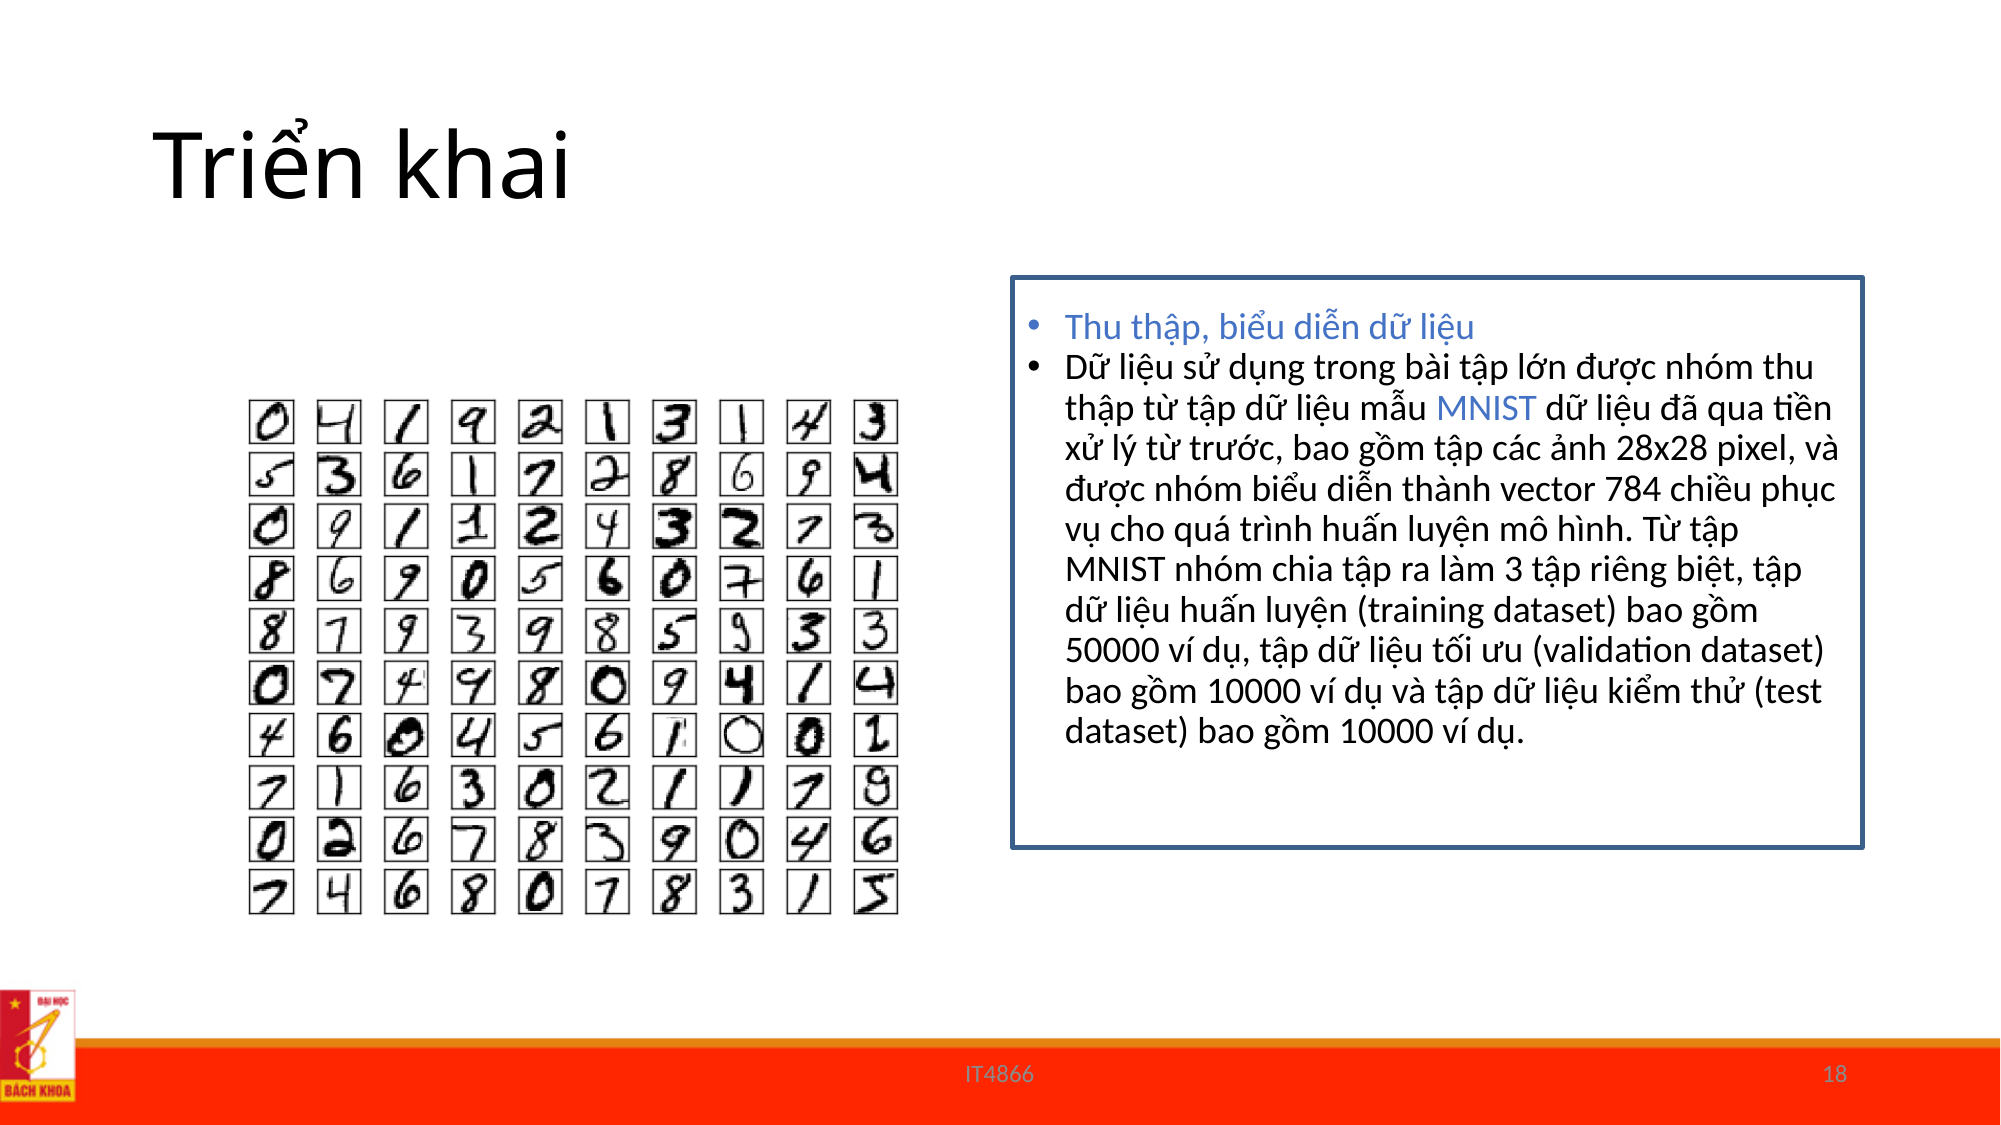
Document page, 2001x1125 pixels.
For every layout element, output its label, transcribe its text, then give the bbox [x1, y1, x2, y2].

text_box IT4866 [662, 1042, 1338, 1103]
text_box [1010, 275, 1864, 850]
text_box Triển khai [137, 59, 1863, 278]
text_box 18 [1412, 1042, 1863, 1103]
picture [0, 0, 2001, 1125]
